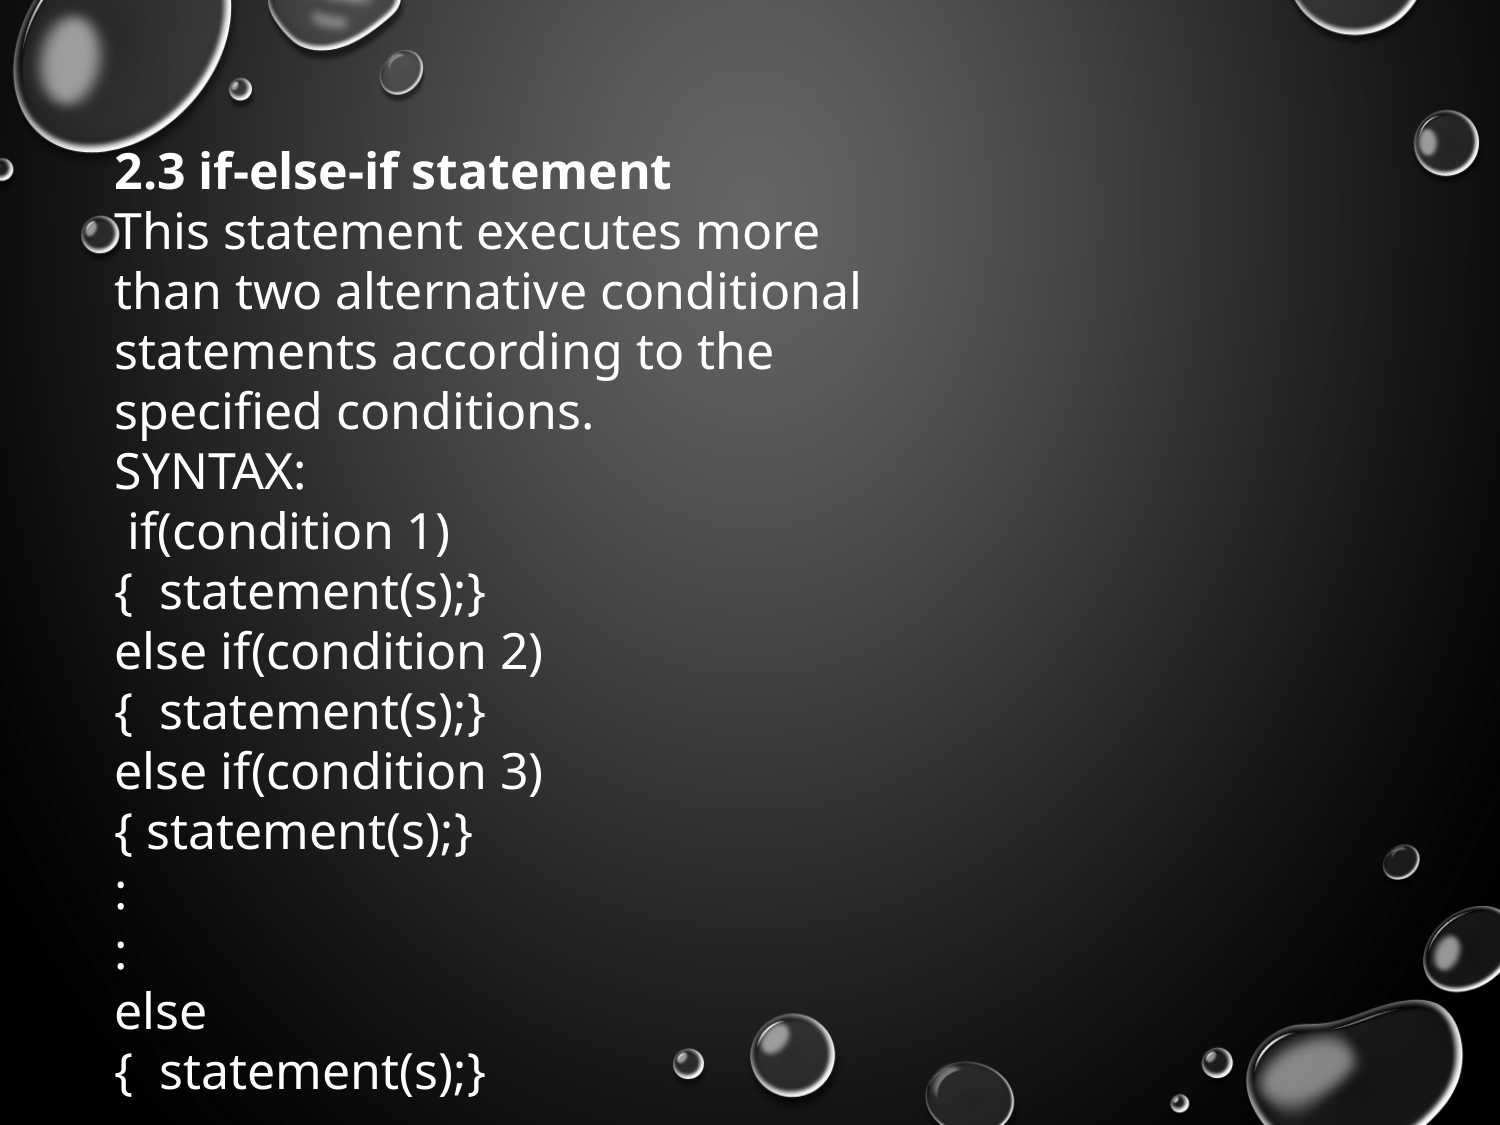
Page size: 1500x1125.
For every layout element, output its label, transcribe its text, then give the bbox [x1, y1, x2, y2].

picture [0, 0, 1500, 1125]
text_box 2.3 if-else-if statement This statement executes more than two alternative conditional statements according to the specified conditions. SYNTAX: if(condition 1) { statement(s);} else if(condition 2) { statement(s);} else if(condition 3) { statement(s);} : : else { statement(s);} [99, 131, 925, 1107]
